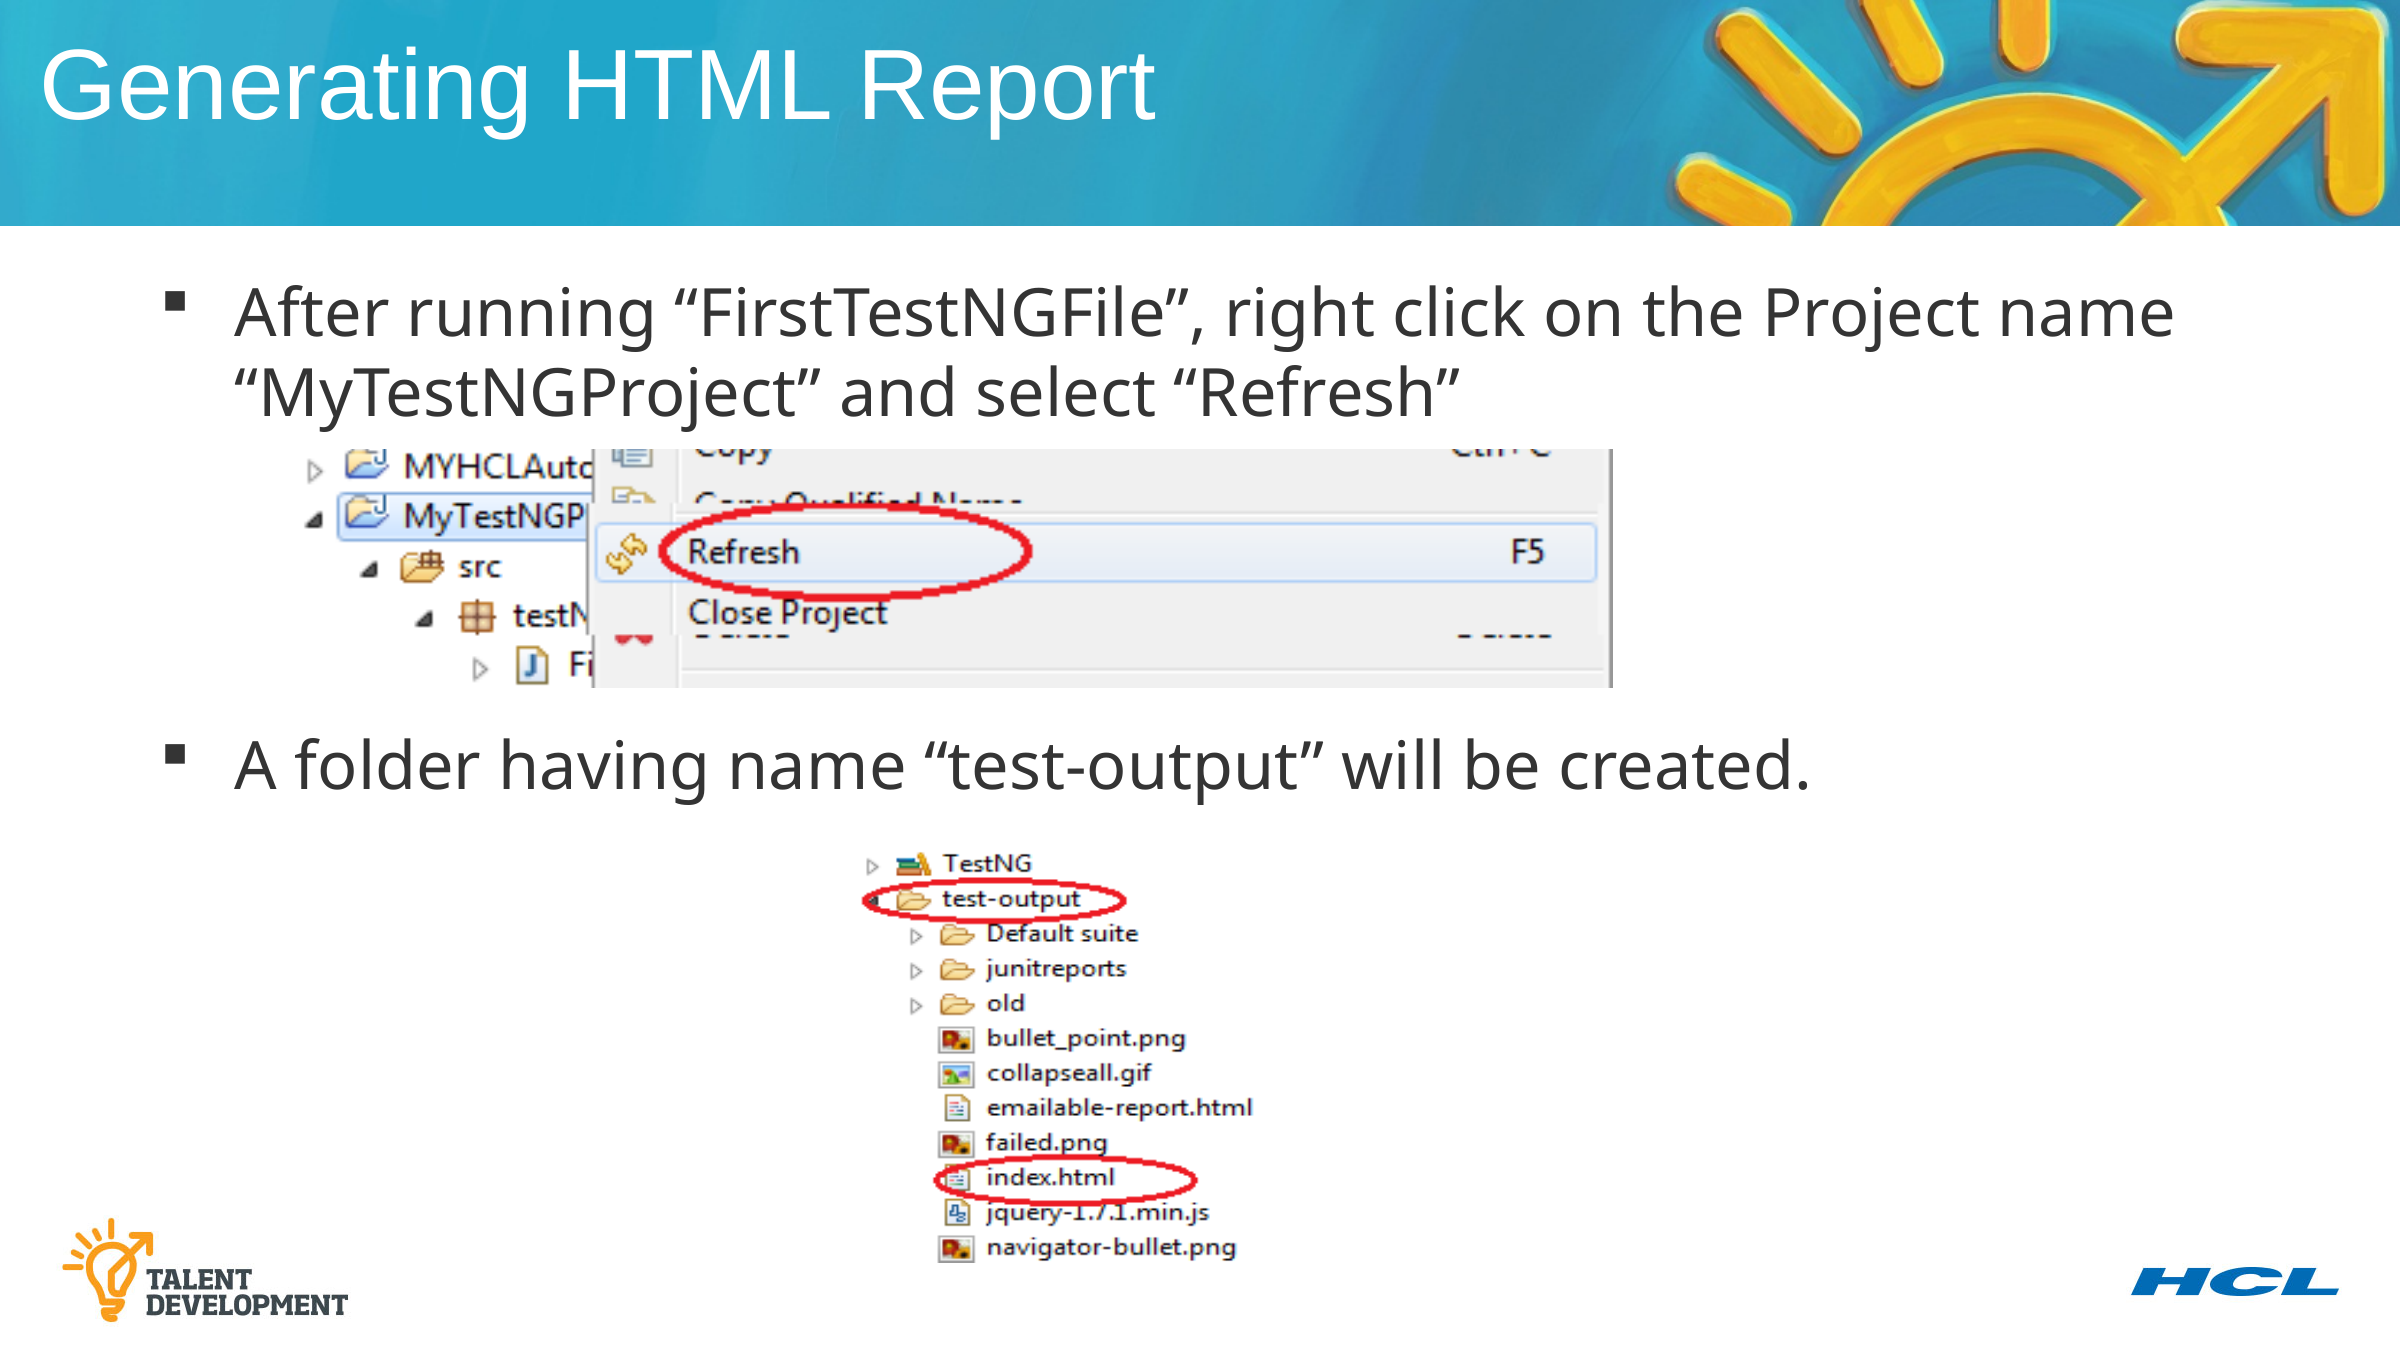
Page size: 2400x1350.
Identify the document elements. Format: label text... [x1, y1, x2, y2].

list After running “FirstTestNGFile”, right click on the Project name “MyTestNGProject” and select “Refresh” A folder having name “test-output” will be created. [144, 262, 2275, 1225]
list Generating HTML Report [24, 12, 1675, 138]
picture [849, 849, 1288, 1263]
picture [0, 1169, 389, 1350]
picture [2100, 1169, 2397, 1350]
picture [0, 0, 2400, 226]
picture [299, 449, 1613, 688]
